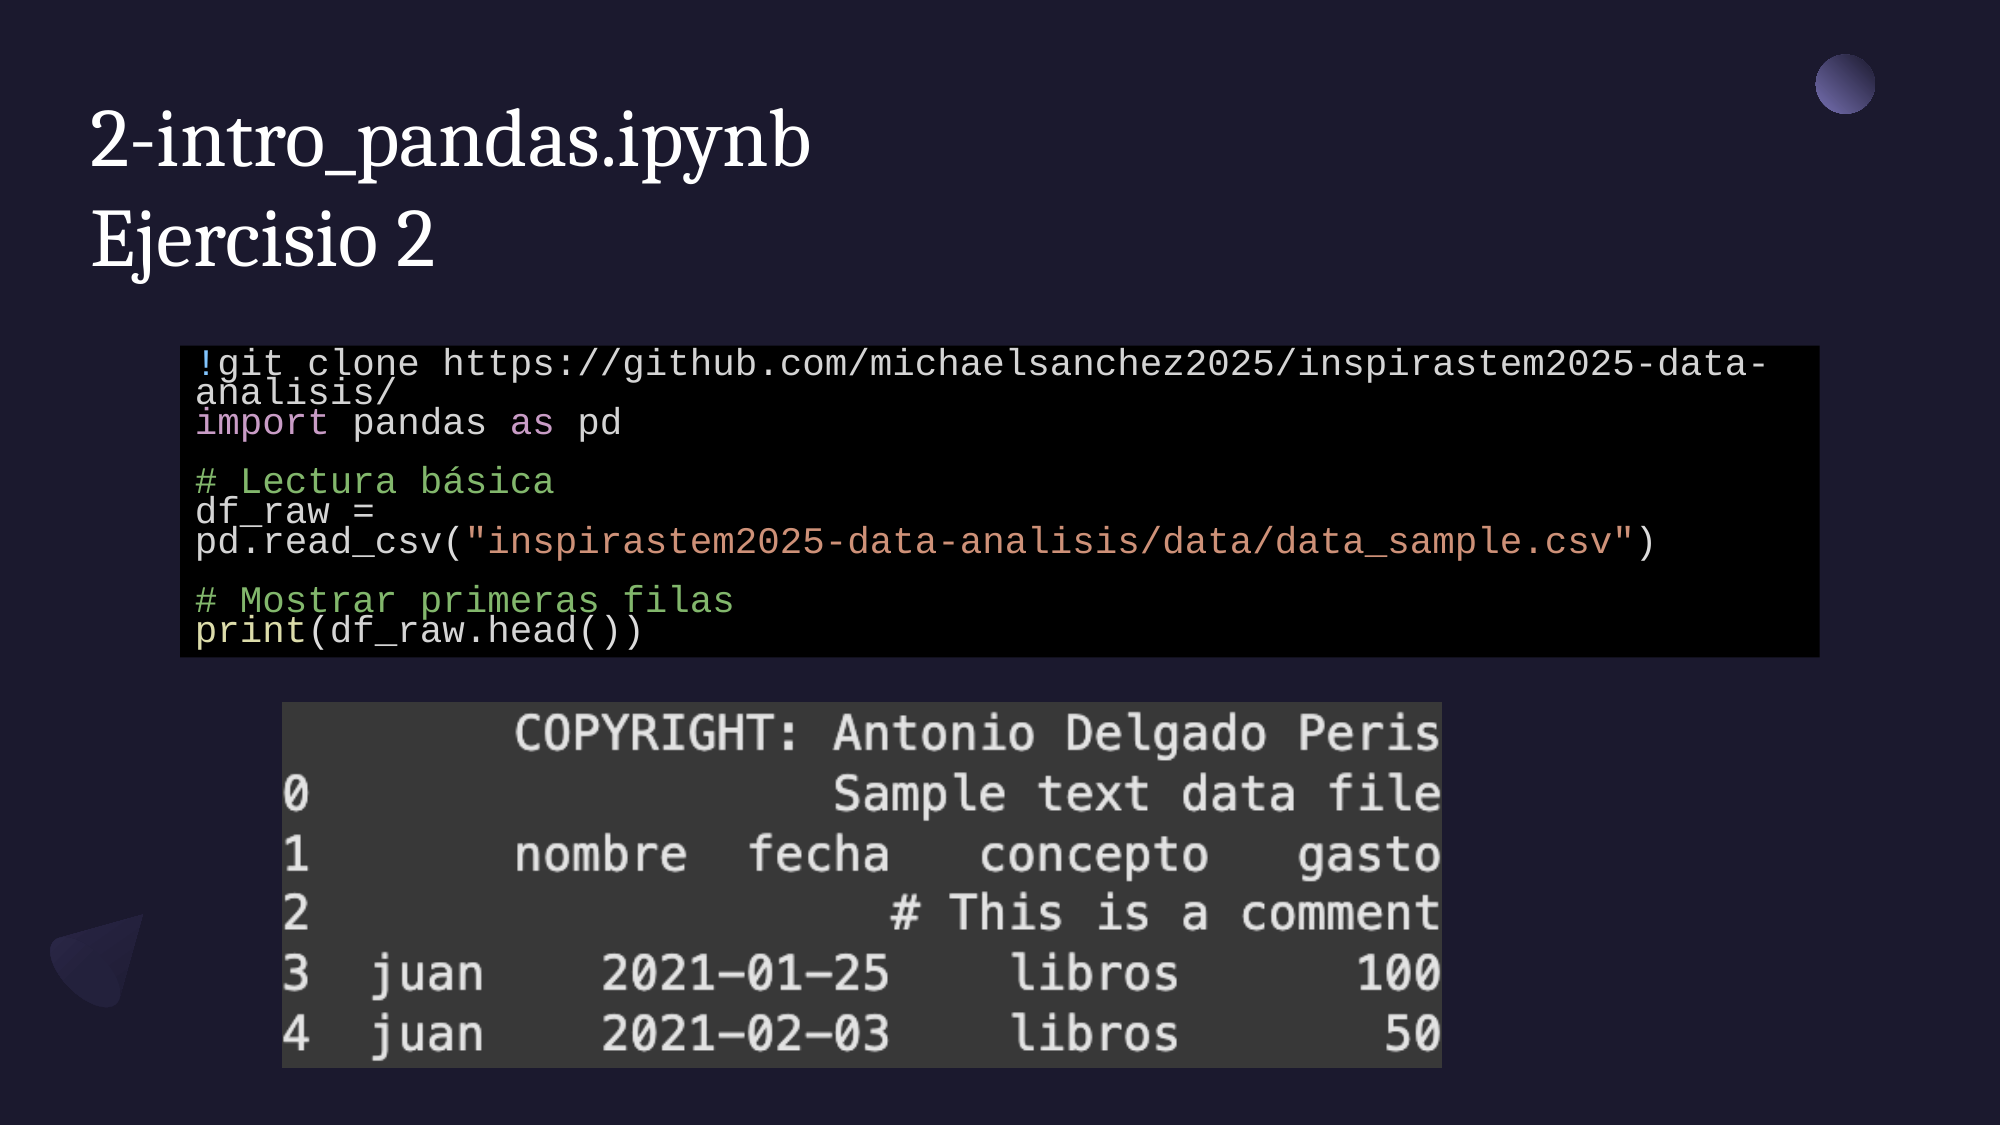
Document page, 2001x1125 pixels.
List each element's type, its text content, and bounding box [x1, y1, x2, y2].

title 2-intro_pandas.ipynb Ejercisio 2 [90, 83, 1910, 302]
text_box !git clone https://github.com/michaelsanchez2025/inspirastem2025-data-analisis/ import pandas as pd # Lectura básica df_raw = pd.read_csv("inspirastem2025-data-analisis/data/data_sample.csv") # Mostrar primeras filas print(df_raw.head()) [180, 345, 1820, 658]
picture [282, 702, 1442, 1068]
